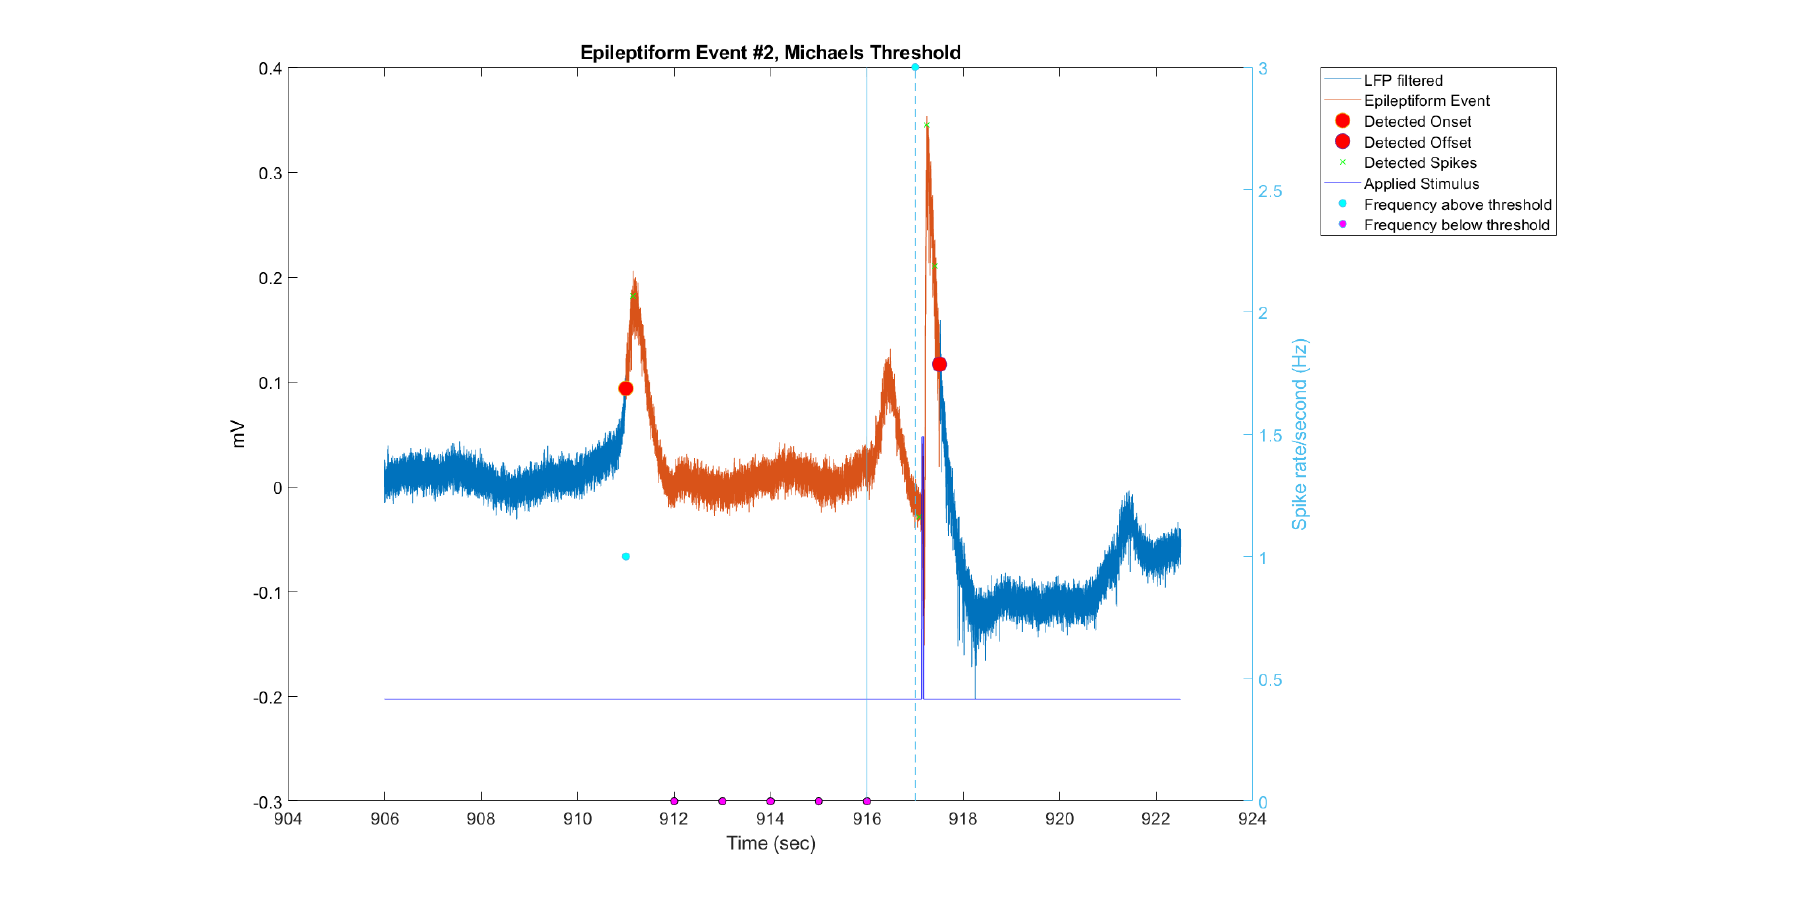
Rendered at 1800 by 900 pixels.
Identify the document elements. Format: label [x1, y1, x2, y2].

picture [126, 0, 1674, 900]
